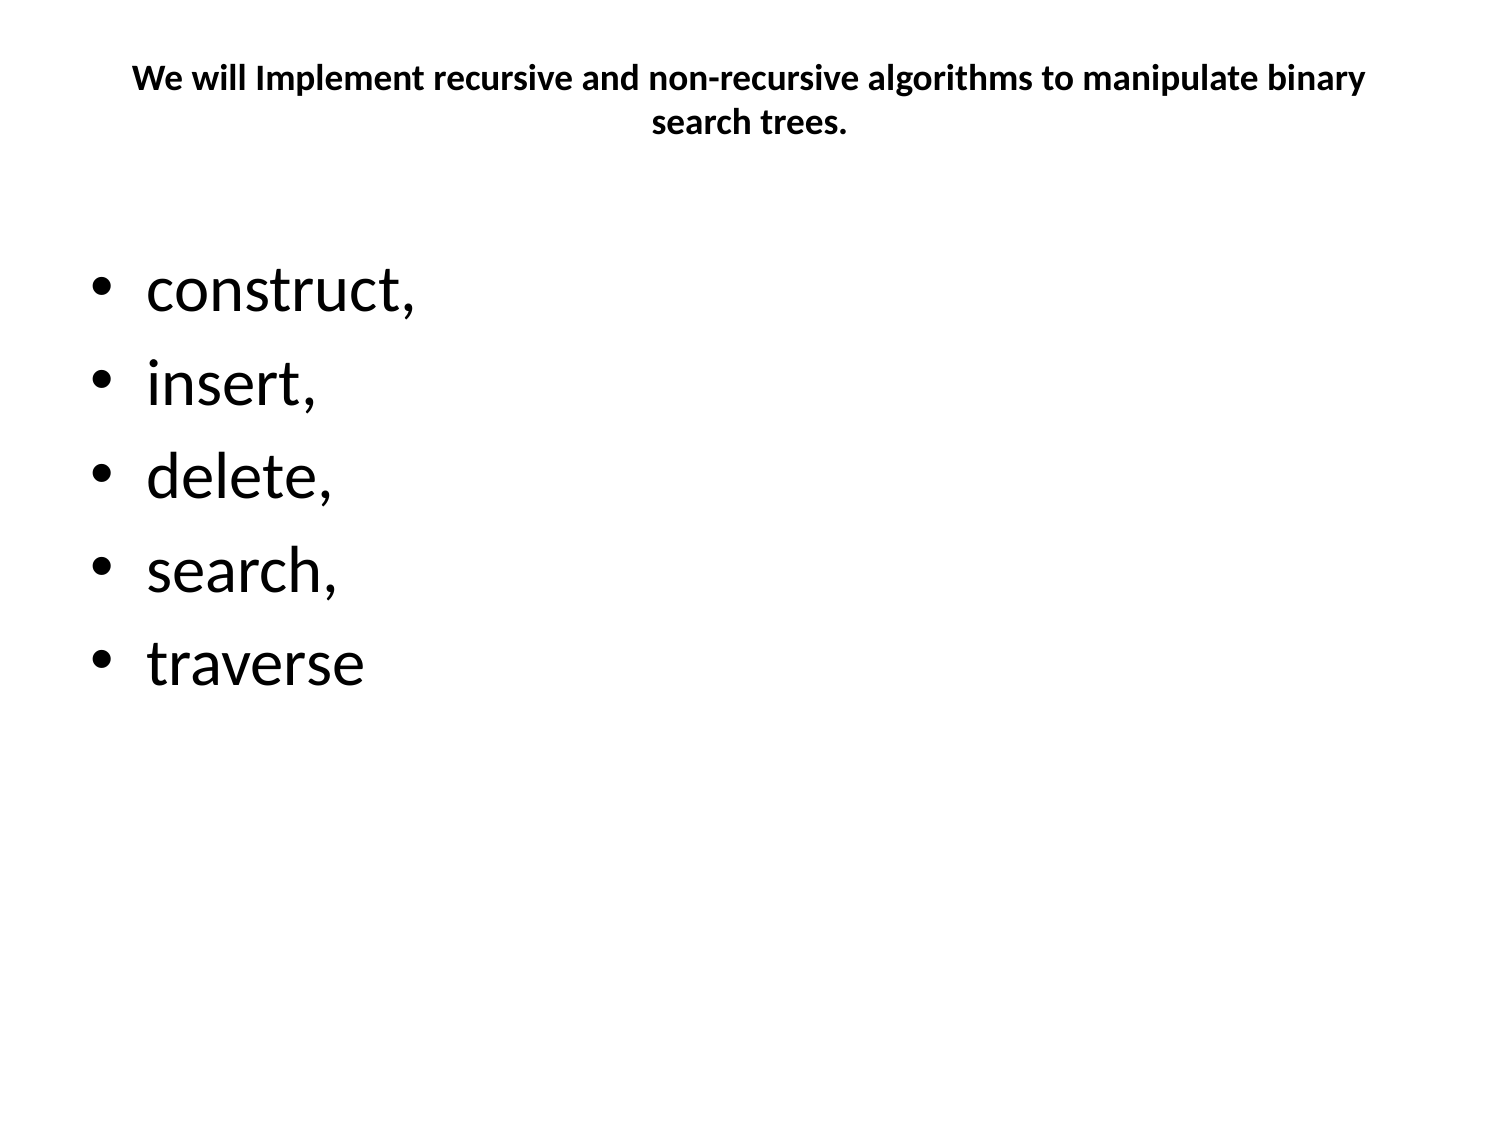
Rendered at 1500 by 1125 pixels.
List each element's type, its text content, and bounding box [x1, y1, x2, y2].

title We will Implement recursive and non-recursive algorithms to manipulate binary search trees. [75, 45, 1425, 150]
list construct, insert, delete, search, traverse [75, 237, 1425, 1063]
